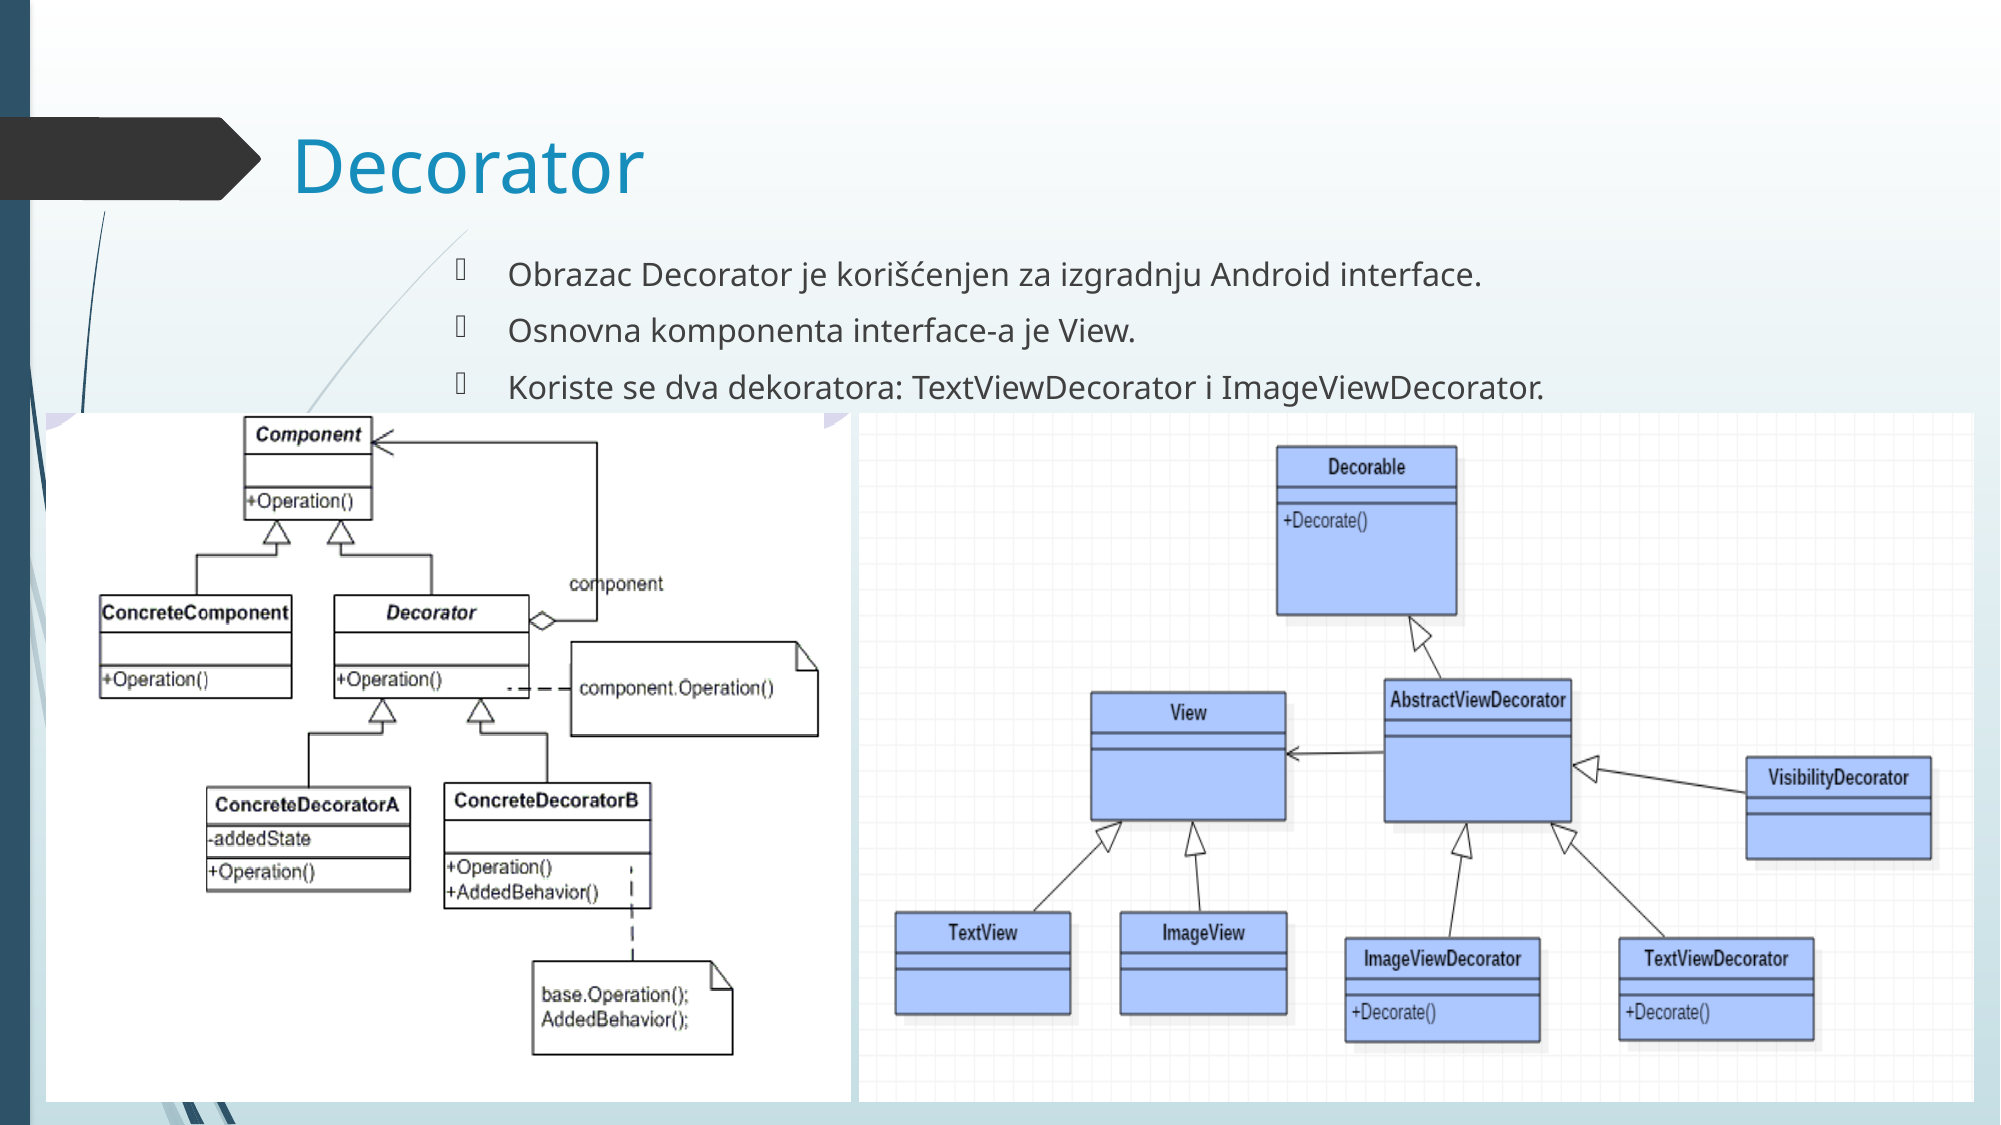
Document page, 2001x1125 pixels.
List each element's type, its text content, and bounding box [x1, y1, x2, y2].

picture [46, 413, 851, 1102]
picture [859, 413, 1975, 1102]
list Obrazac Decorator je korišćenjen za izgradnju Android interface. Osnovna komponenta interface-a je View. Koriste se dva dekoratora: TextViewDecorator i ImageViewDecorator. [440, 246, 1915, 414]
title Decorator [276, 110, 1739, 321]
